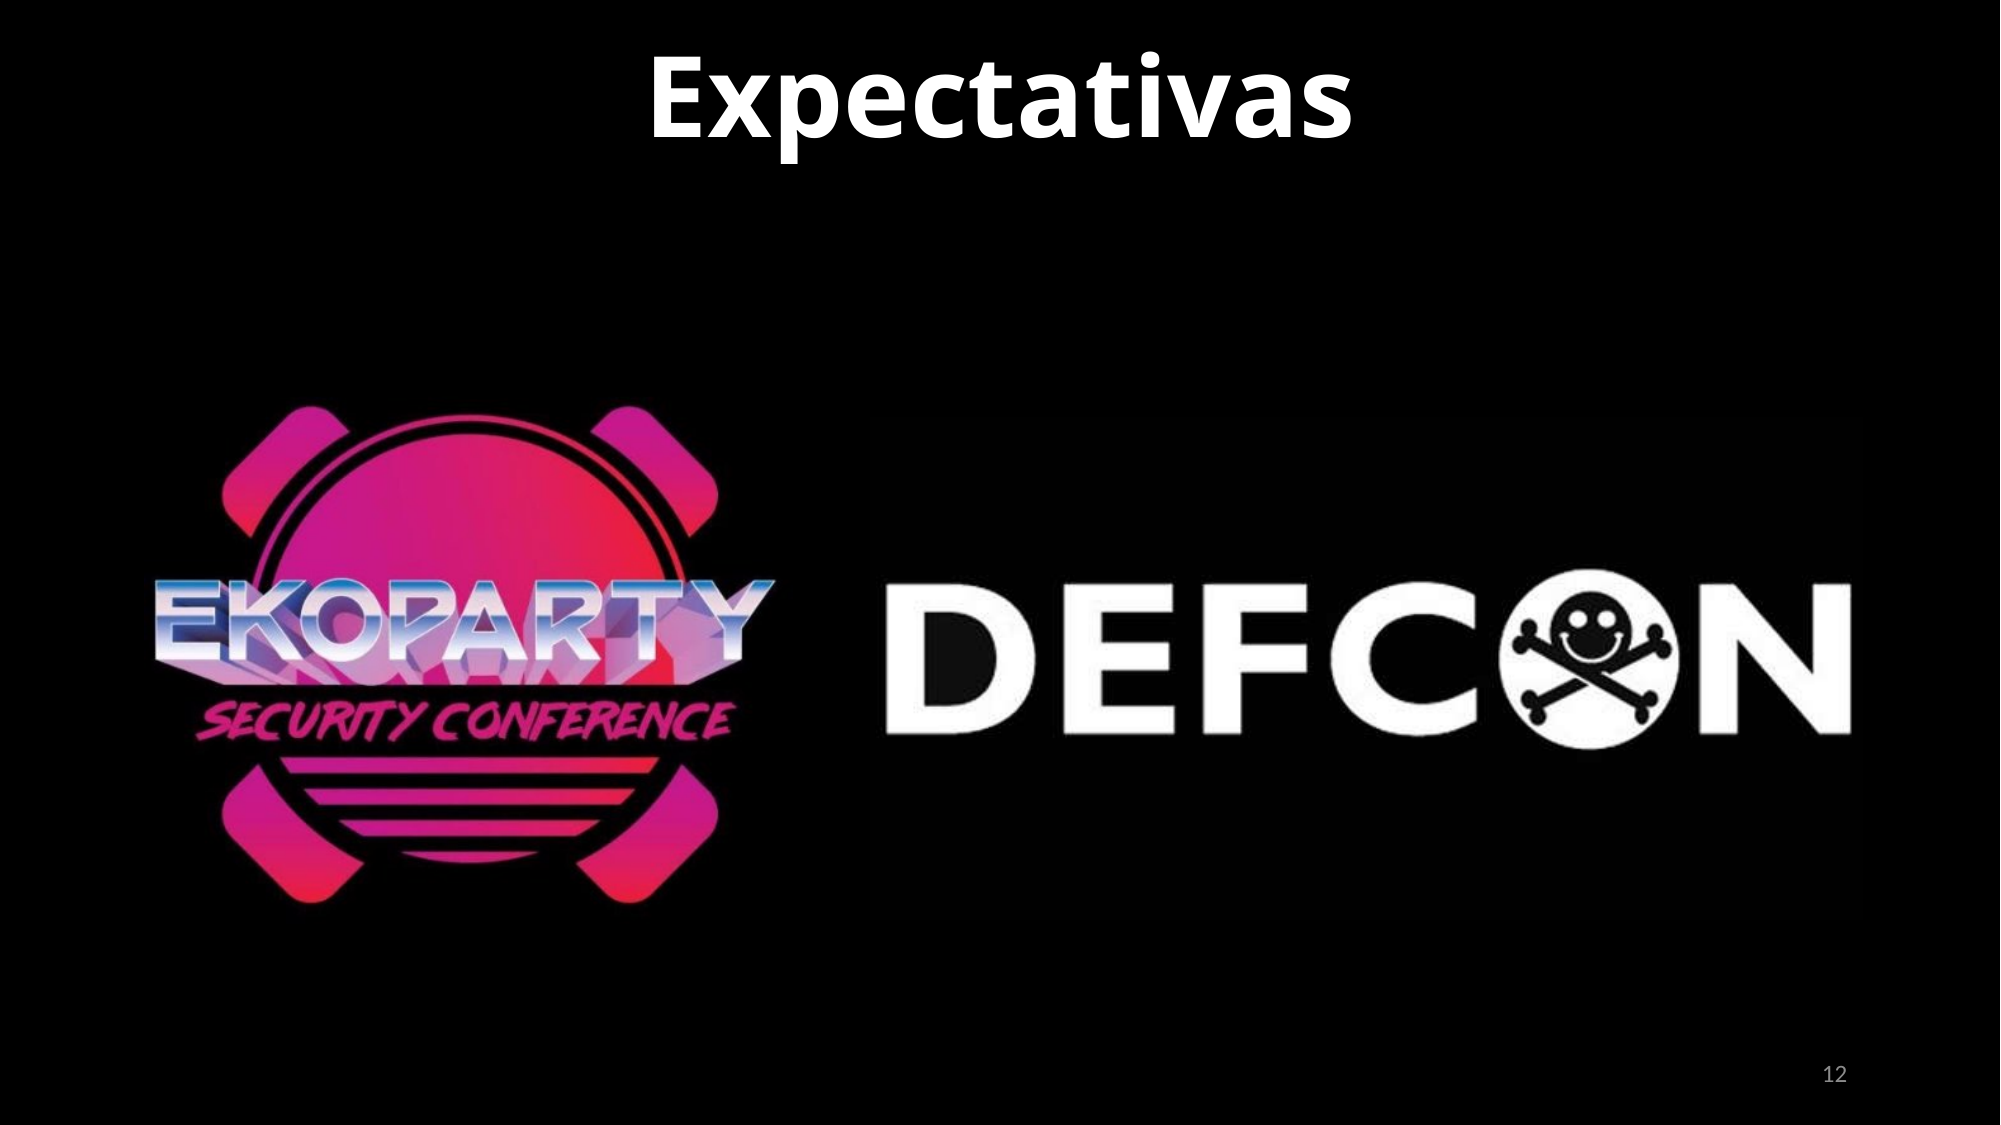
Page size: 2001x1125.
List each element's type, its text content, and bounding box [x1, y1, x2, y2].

picture [870, 417, 1863, 920]
slide_number 12 [1412, 1042, 1863, 1103]
text_box Expectativas [0, 17, 2000, 167]
picture [144, 316, 793, 965]
